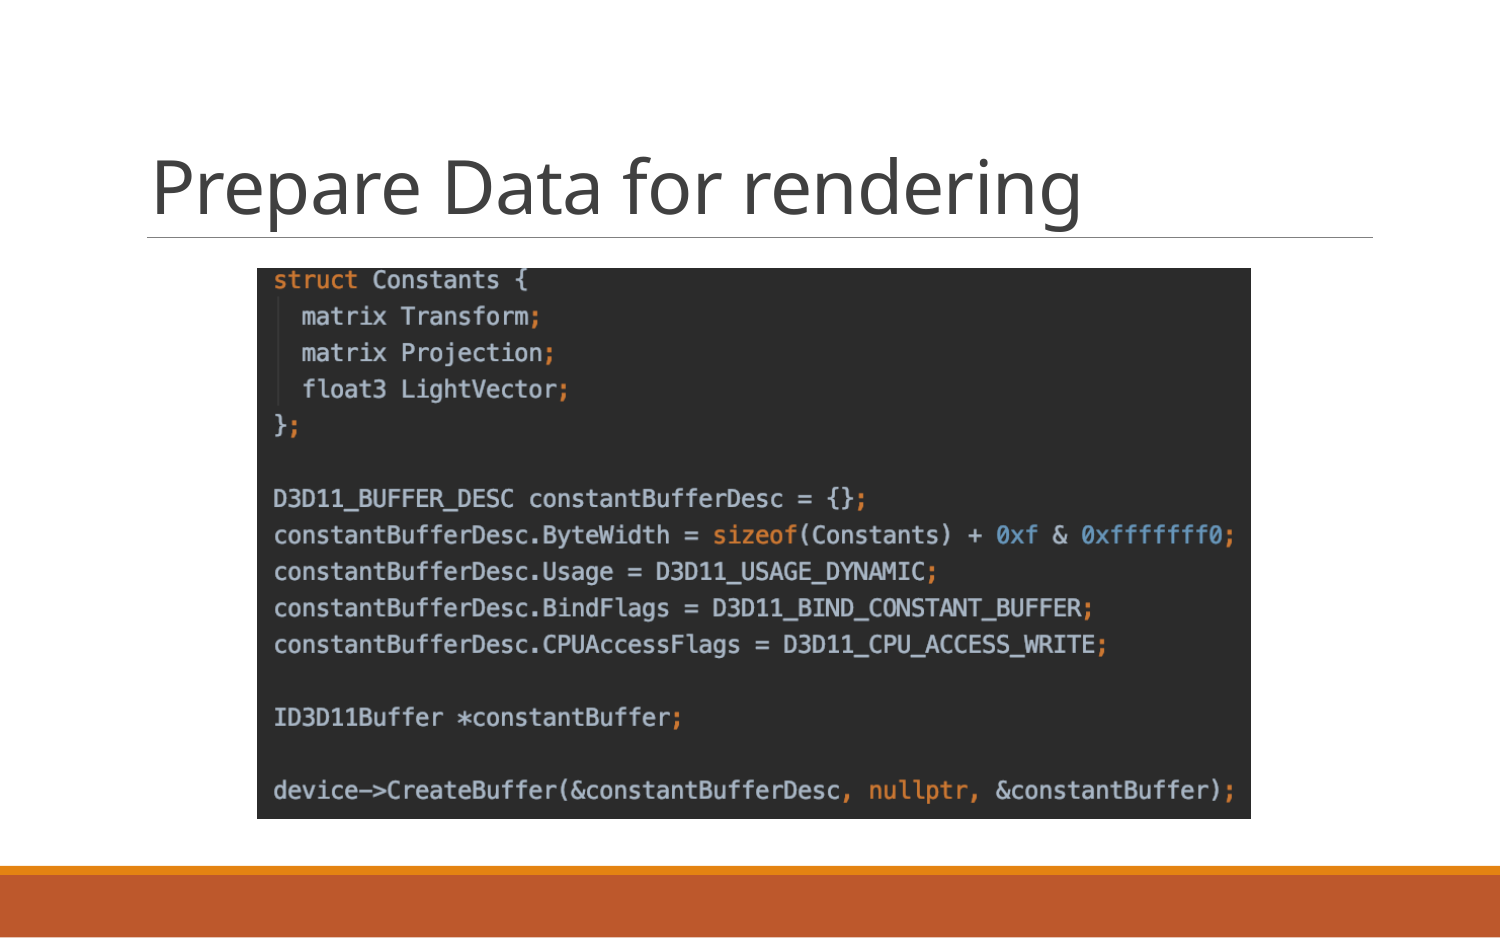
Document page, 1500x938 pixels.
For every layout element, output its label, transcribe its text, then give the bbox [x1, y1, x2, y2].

title Prepare Data for rendering [135, 39, 1373, 238]
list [256, 268, 1251, 820]
